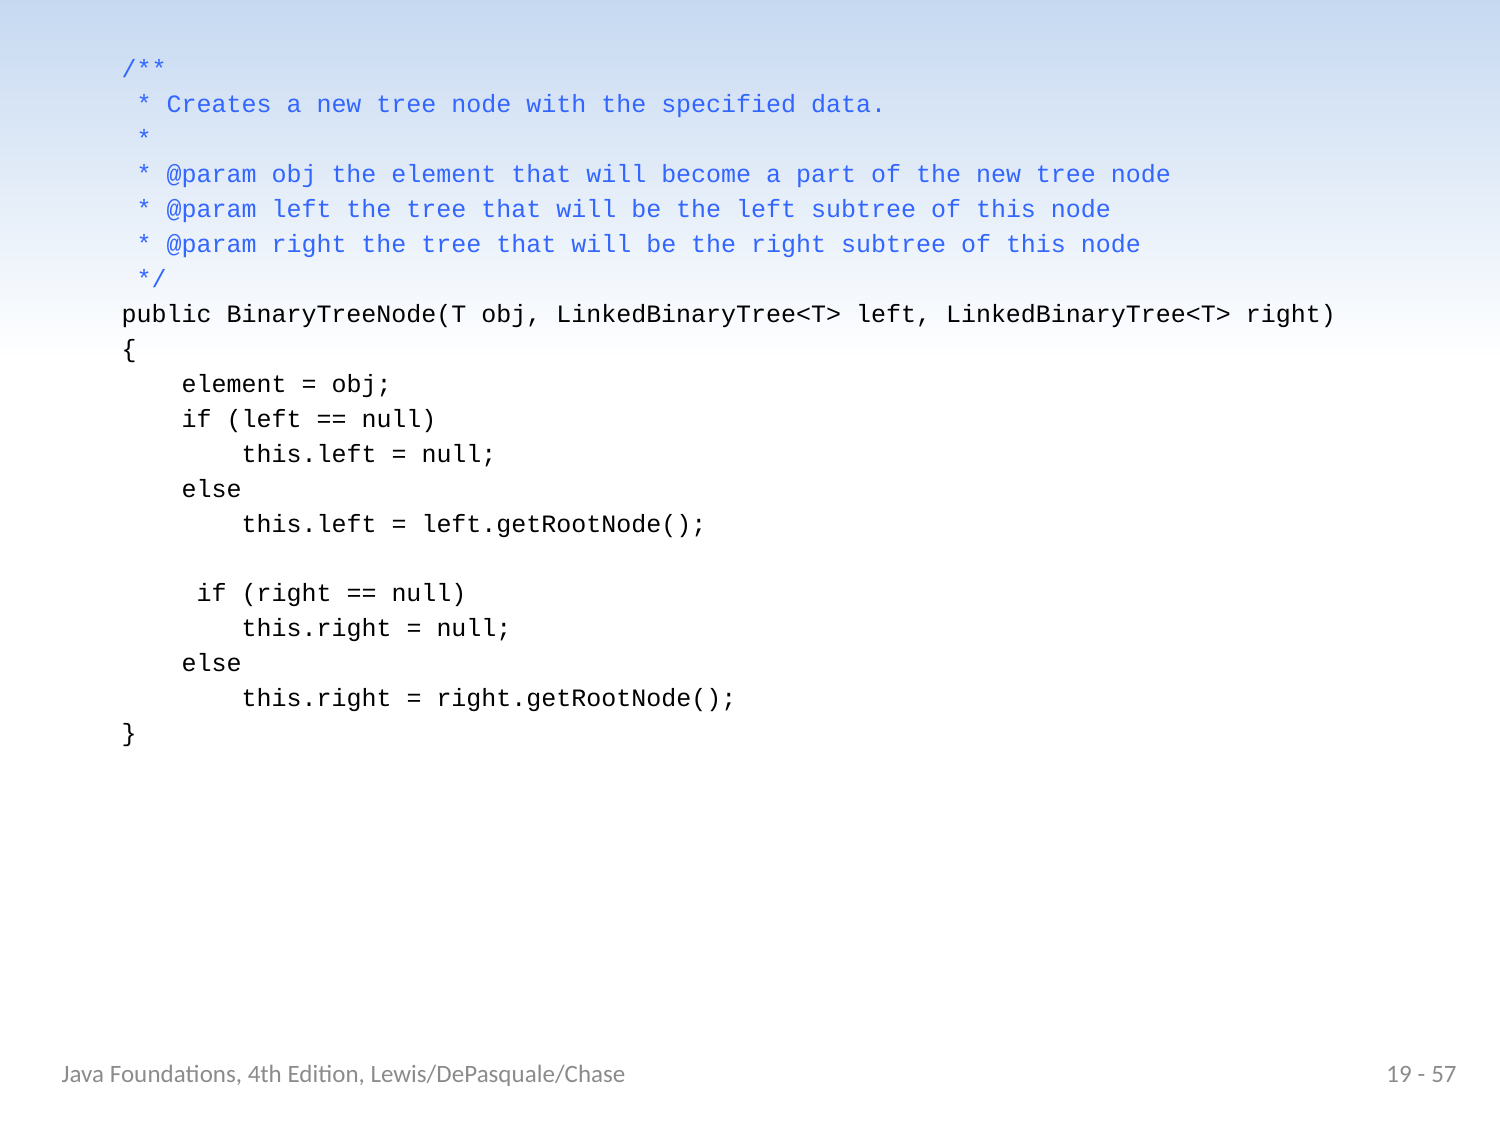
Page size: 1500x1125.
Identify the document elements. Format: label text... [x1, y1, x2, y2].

footer Java Foundations, 4th Edition, Lewis/DePasquale/Chase [46, 1042, 1121, 1103]
slide_number 19 - 57 [1121, 1042, 1472, 1103]
list /** * Creates a new tree node with the specified data. * * @param obj the element that will become a part of the new tree node * @param left the tree that will be the left subtree of this node * @param right the tree that will be the right subtree of this node */ public BinaryTreeNode(T obj, LinkedBinaryTree<T> left, LinkedBinaryTree<T> right) { element = obj; if (left == null) this.left = null; else this.left = left.getRootNode(); if (right == null) this.right = null; else this.right = right.getRootNode(); } [46, 45, 1473, 1043]
